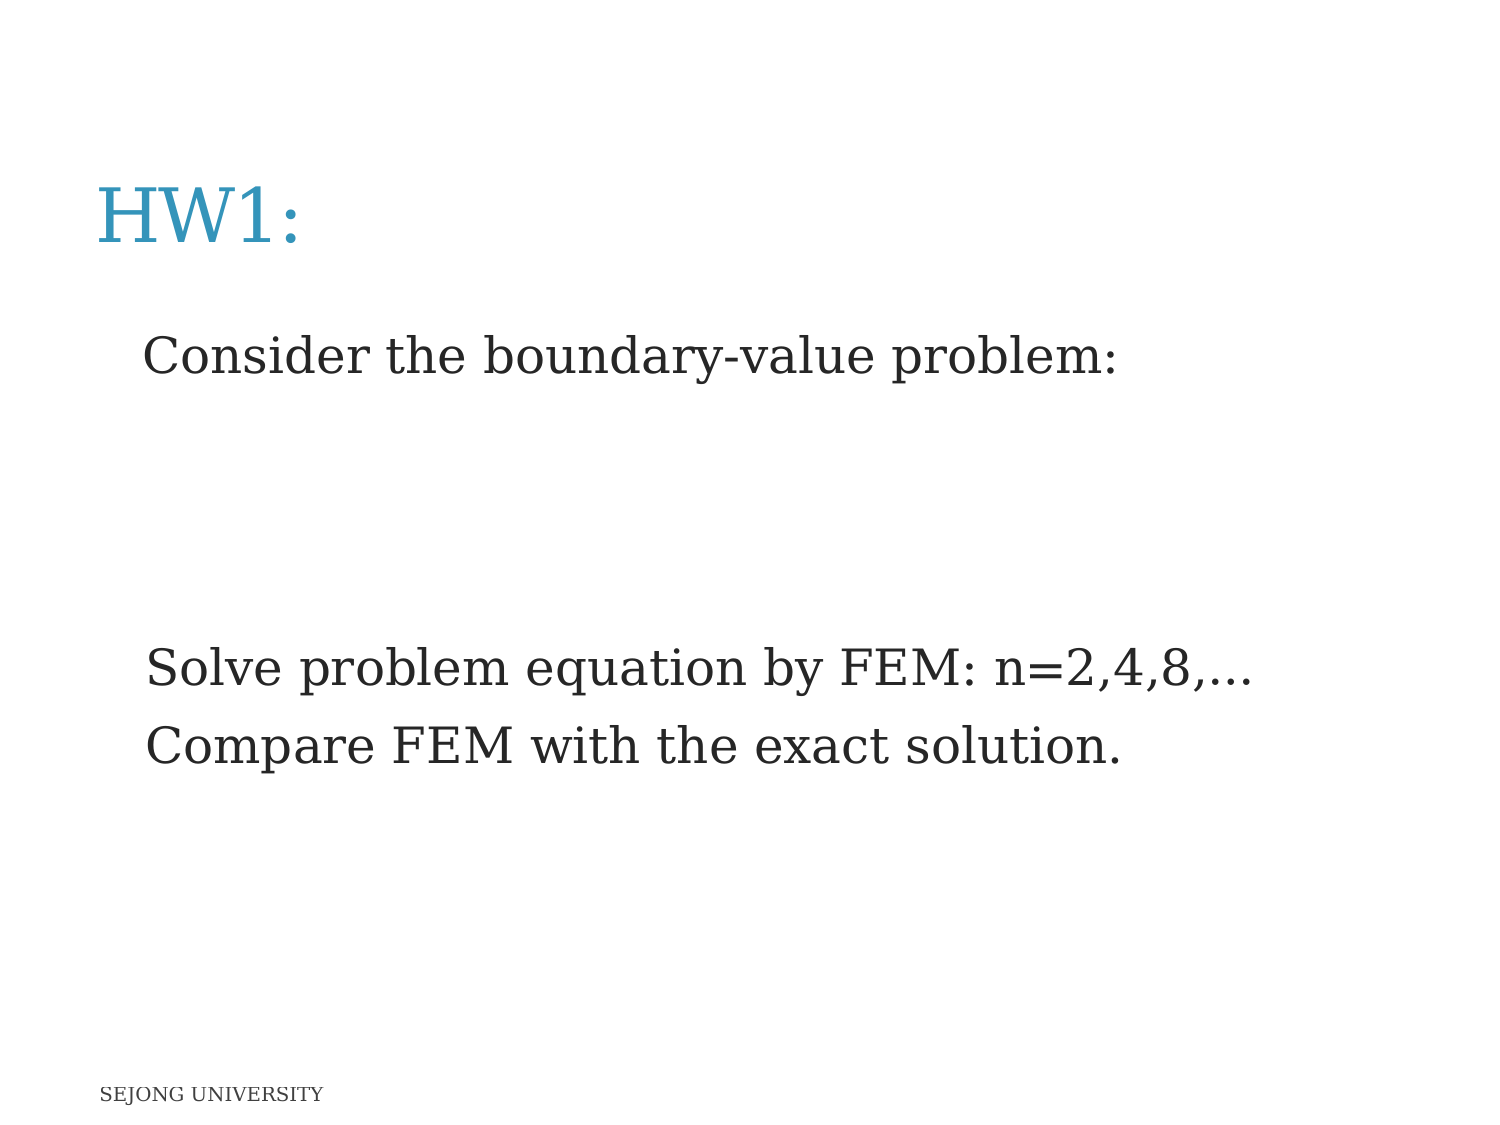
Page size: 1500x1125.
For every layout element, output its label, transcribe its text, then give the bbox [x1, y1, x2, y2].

footer SEJONG UNIVERSITY [84, 1075, 704, 1113]
title HW1: [80, 81, 1407, 354]
